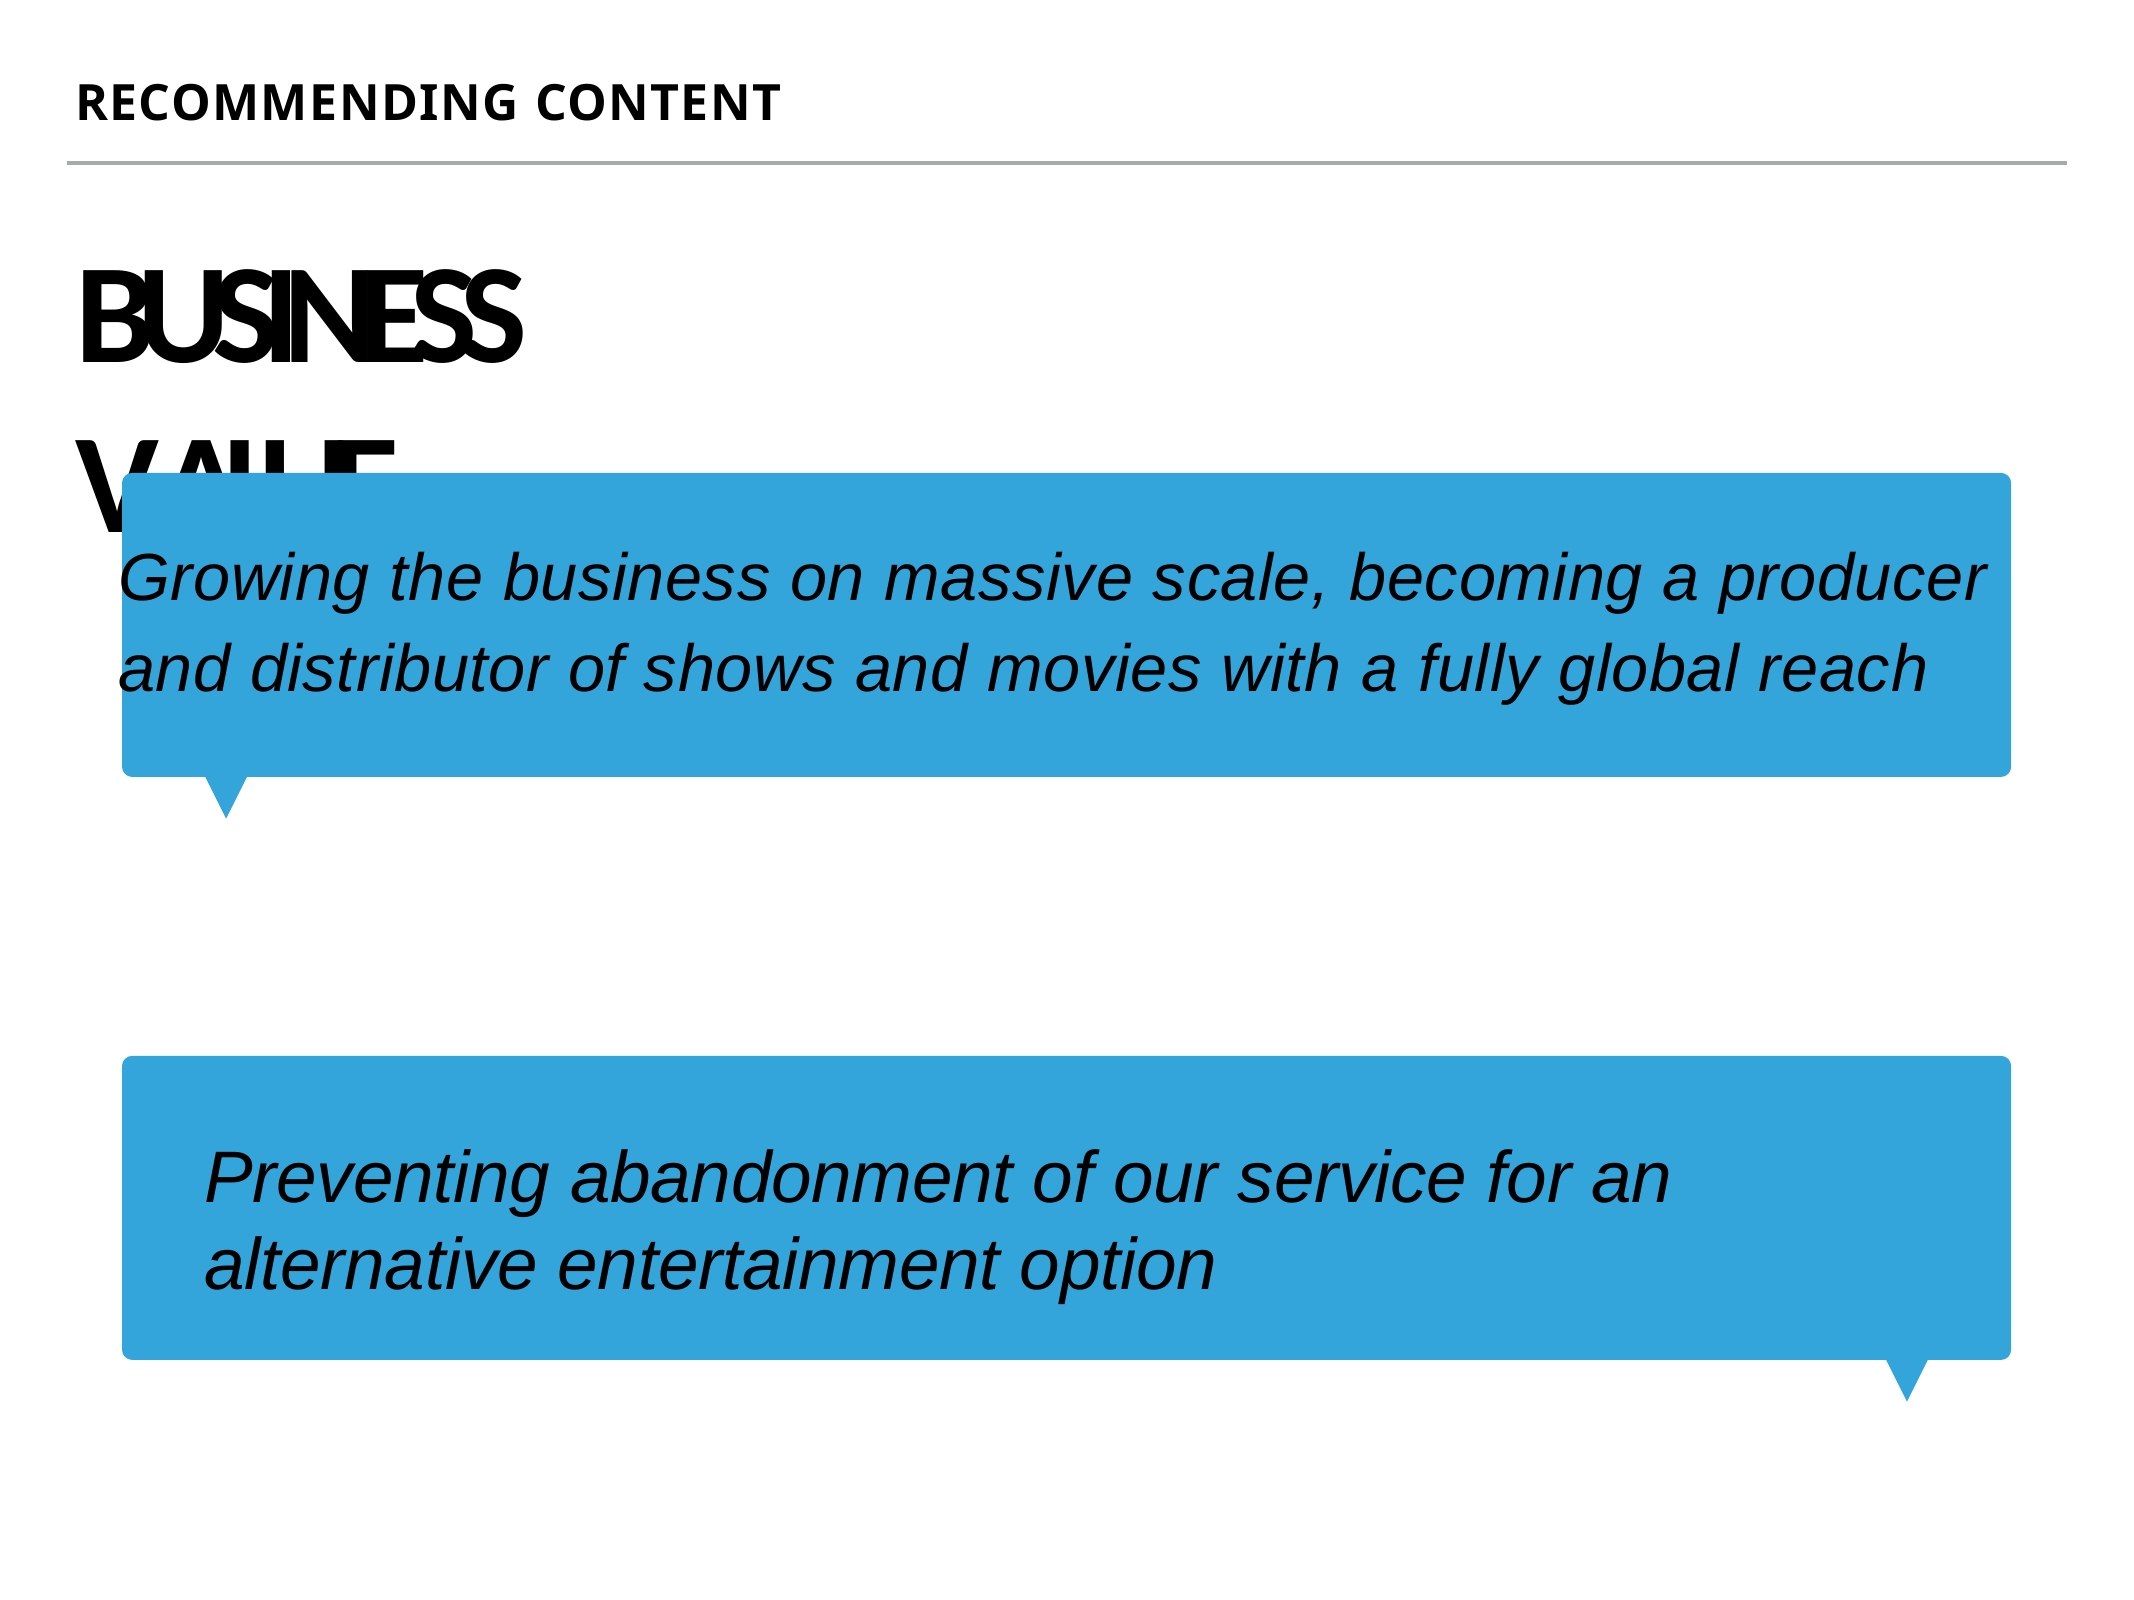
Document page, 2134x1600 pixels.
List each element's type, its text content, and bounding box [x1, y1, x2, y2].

text_box RECOMMENDING CONTENT [72, 68, 1105, 131]
title BUSINESS VALUE [72, 218, 817, 561]
text_box Growing the business on massive scale, becoming a producer and distributor of shows and movies with a fully global reach [116, 520, 2006, 706]
text_box [122, 472, 2012, 819]
text_box [122, 1055, 2012, 1402]
text_box Preventing abandonment of our service for an alternative entertainment option [202, 1114, 1955, 1305]
